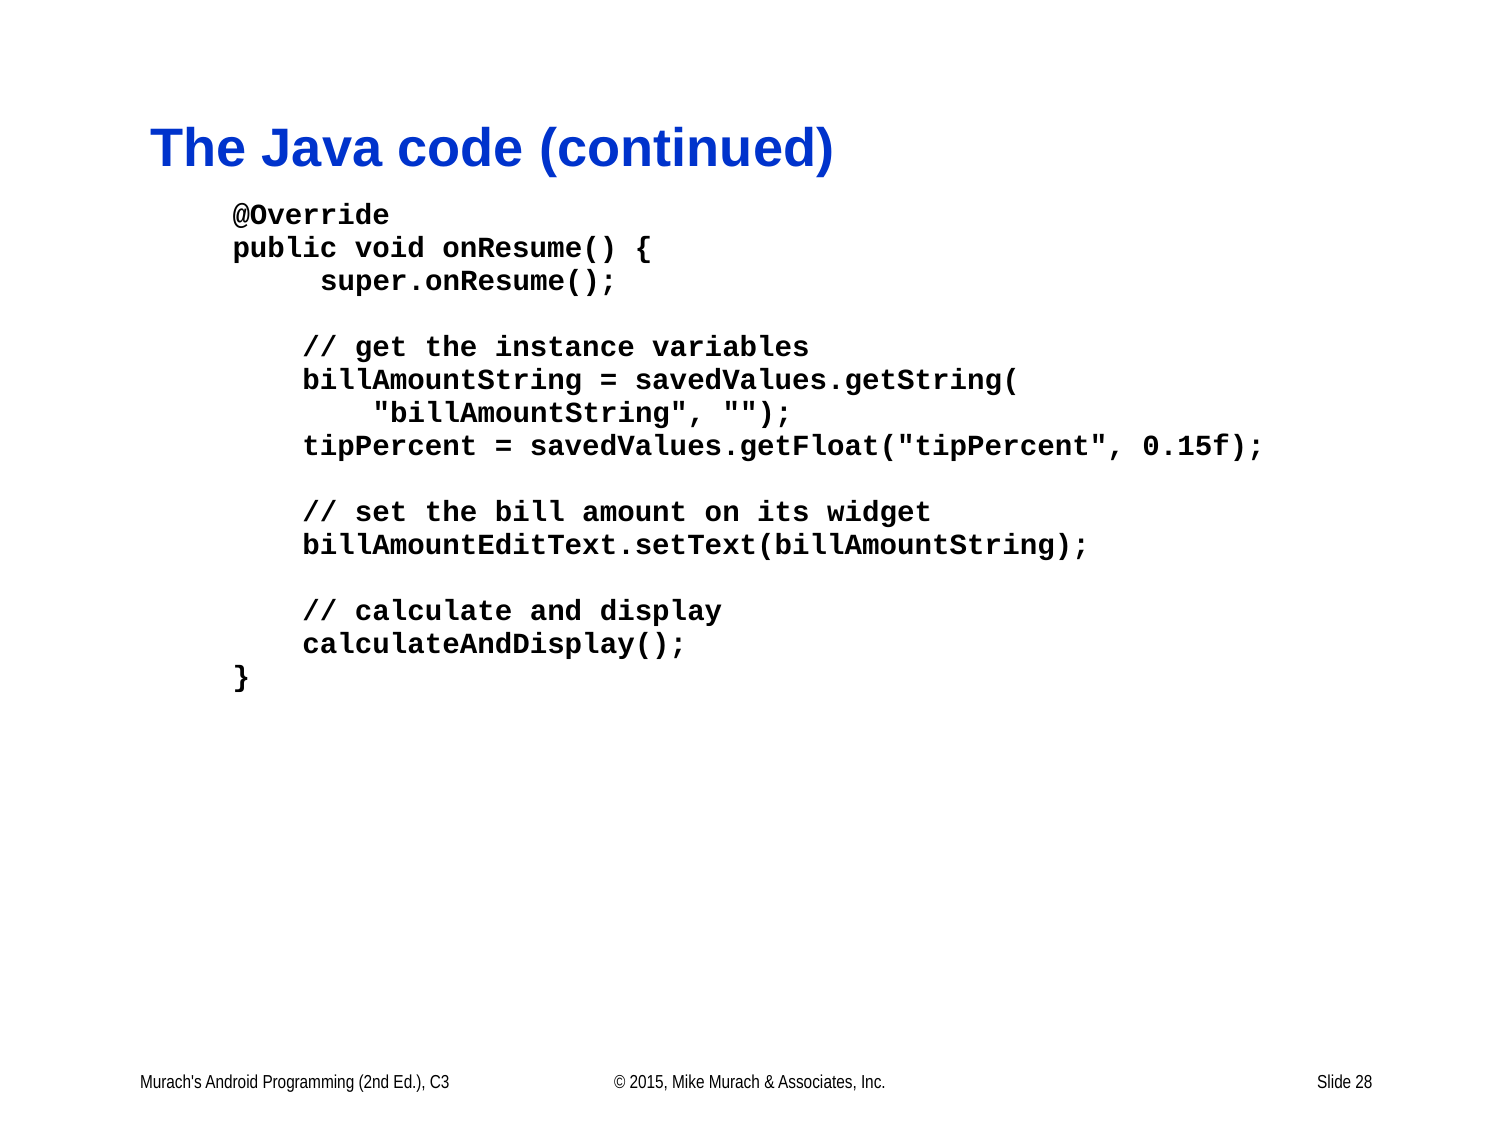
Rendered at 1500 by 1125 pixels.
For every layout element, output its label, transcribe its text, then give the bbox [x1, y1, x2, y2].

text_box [162, 199, 1361, 720]
slide_number Slide 28 [1074, 1025, 1388, 1100]
slide_number Murach's Android Programming (2nd Ed.), C3 [125, 1025, 474, 1100]
footer © 2015, Mike Murach & Associates, Inc. [474, 1025, 1025, 1100]
title The Java code (continued) [150, 112, 1350, 179]
